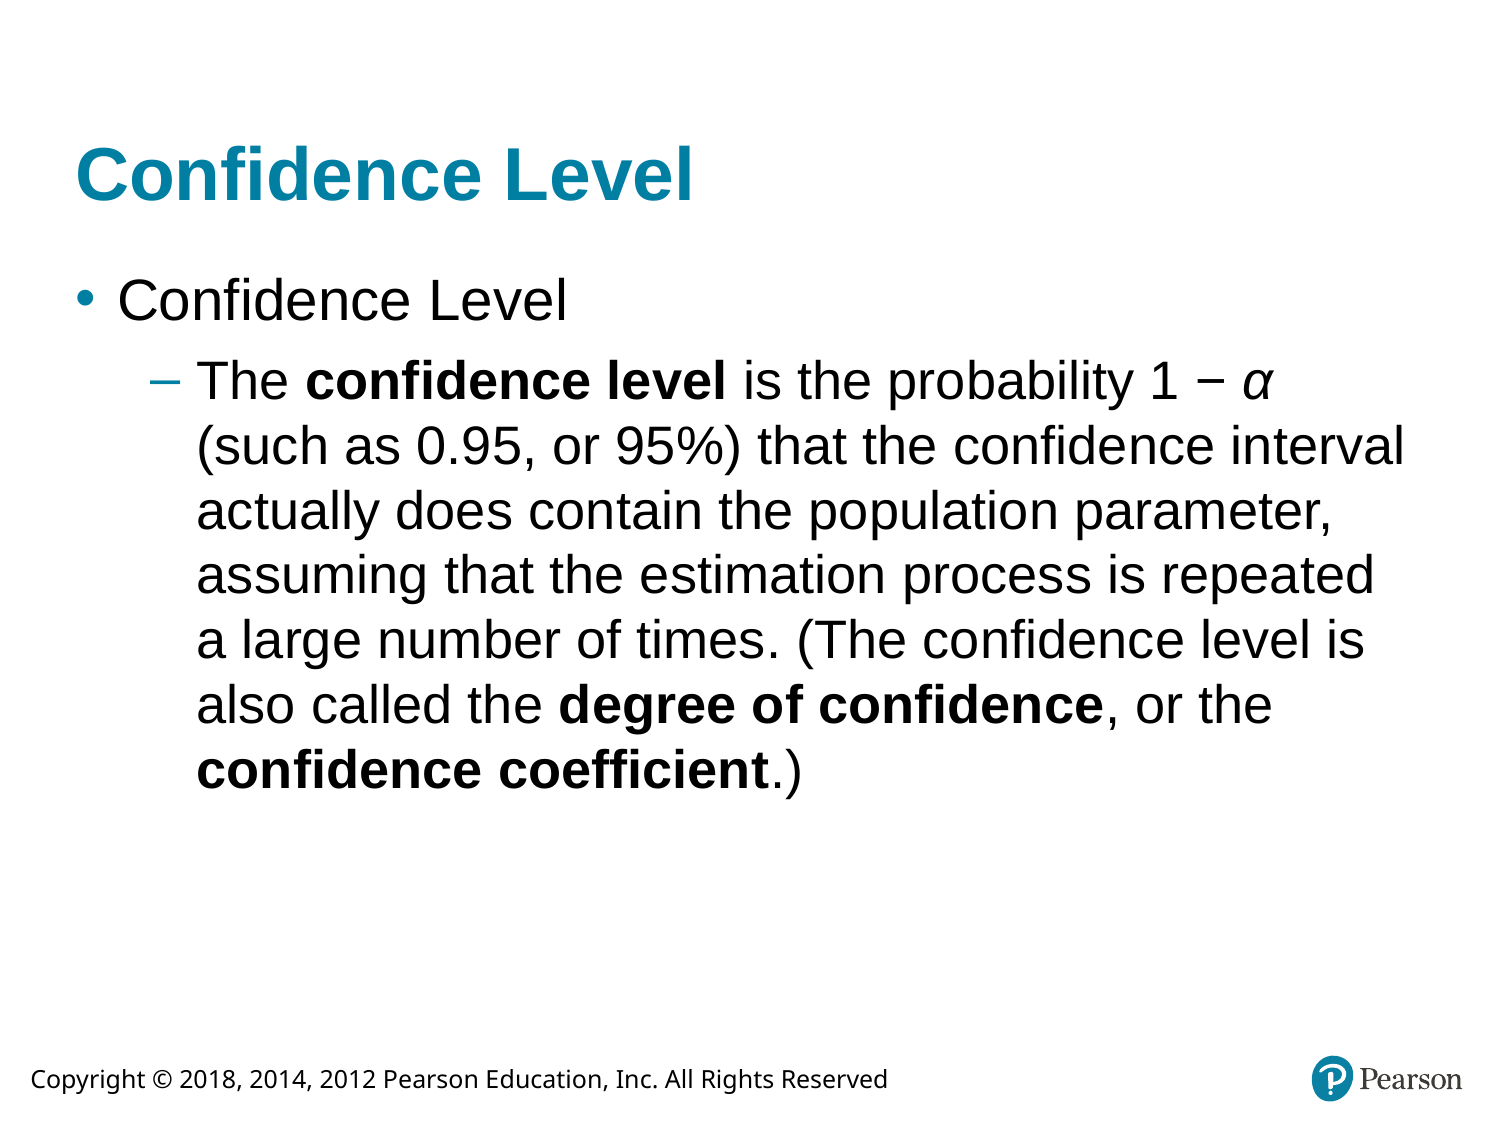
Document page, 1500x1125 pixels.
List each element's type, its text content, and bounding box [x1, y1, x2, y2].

title Confidence Level [75, 35, 1425, 216]
list Confidence Level The confidence level is the probability 1 − α (such as 0.95, or 95%) that the confidence interval actually does contain the population parameter, assuming that the estimation process is repeated a large number of times. (The confidence level is also called the degree of confidence, or the confidence coefficient.) [75, 262, 1413, 825]
